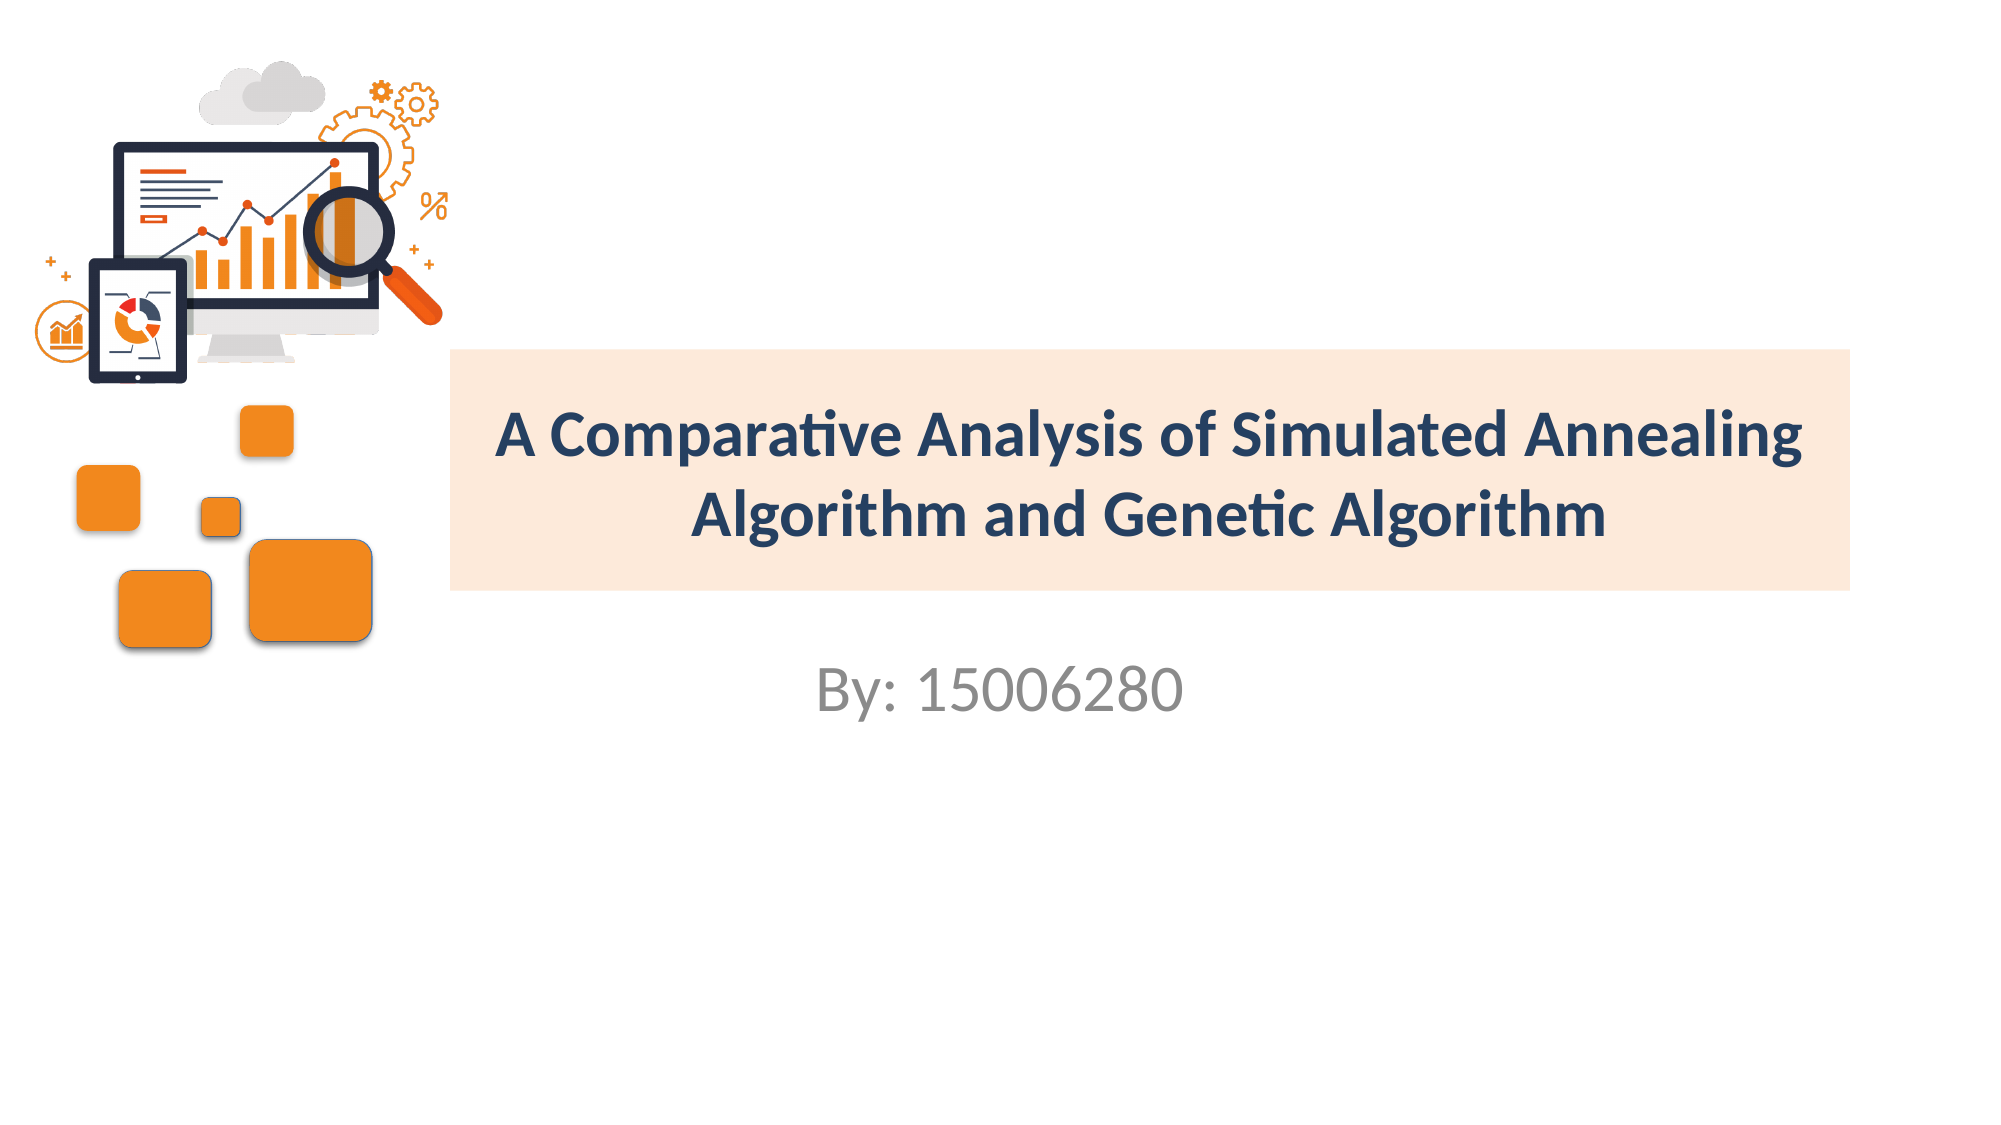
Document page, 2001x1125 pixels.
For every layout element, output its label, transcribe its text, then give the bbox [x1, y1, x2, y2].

text_box [239, 414, 295, 458]
title A Comparative Analysis of Simulated Annealing Algorithm and Genetic Algorithm [450, 349, 1850, 591]
text_box [75, 464, 142, 532]
text_box [118, 570, 212, 649]
picture [26, 55, 463, 406]
subtitle By: 15006280 [300, 637, 1700, 925]
text_box [248, 539, 372, 642]
text_box [200, 497, 241, 537]
